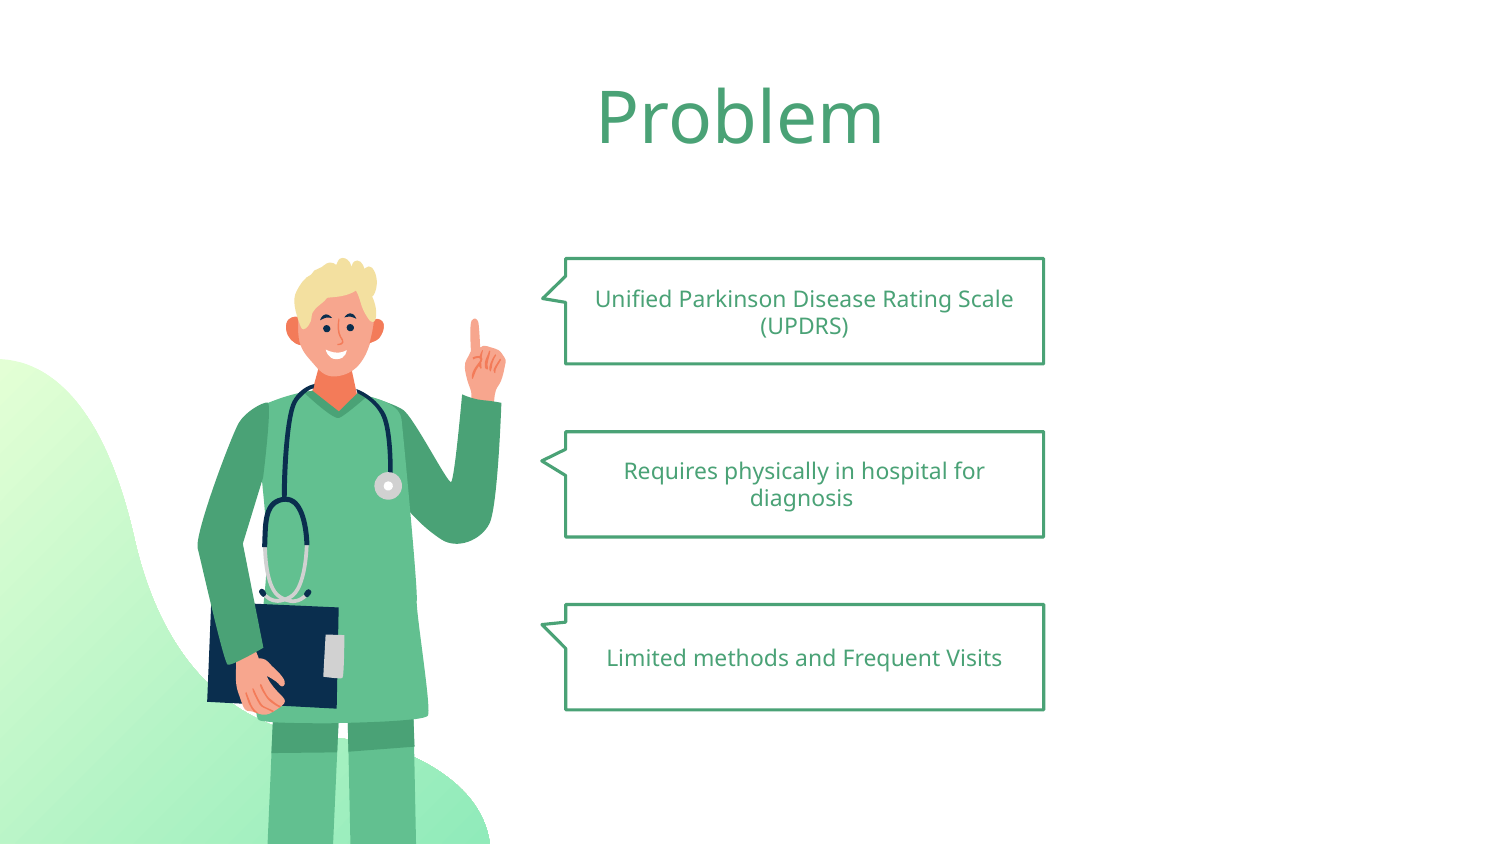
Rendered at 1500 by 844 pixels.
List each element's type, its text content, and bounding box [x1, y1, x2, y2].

text_box [1039, 431, 1044, 537]
subtitle Limited methods and Frequent Visits [570, 605, 1039, 711]
text_box [541, 604, 1044, 710]
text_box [192, 257, 520, 844]
text_box [542, 258, 1044, 364]
title Problem [118, 88, 1382, 142]
subtitle Unified Parkinson Disease Rating Scale (UPDRS) [570, 259, 1039, 365]
subtitle Requires physically in hospital for diagnosis [570, 431, 1039, 537]
text_box [541, 431, 570, 537]
